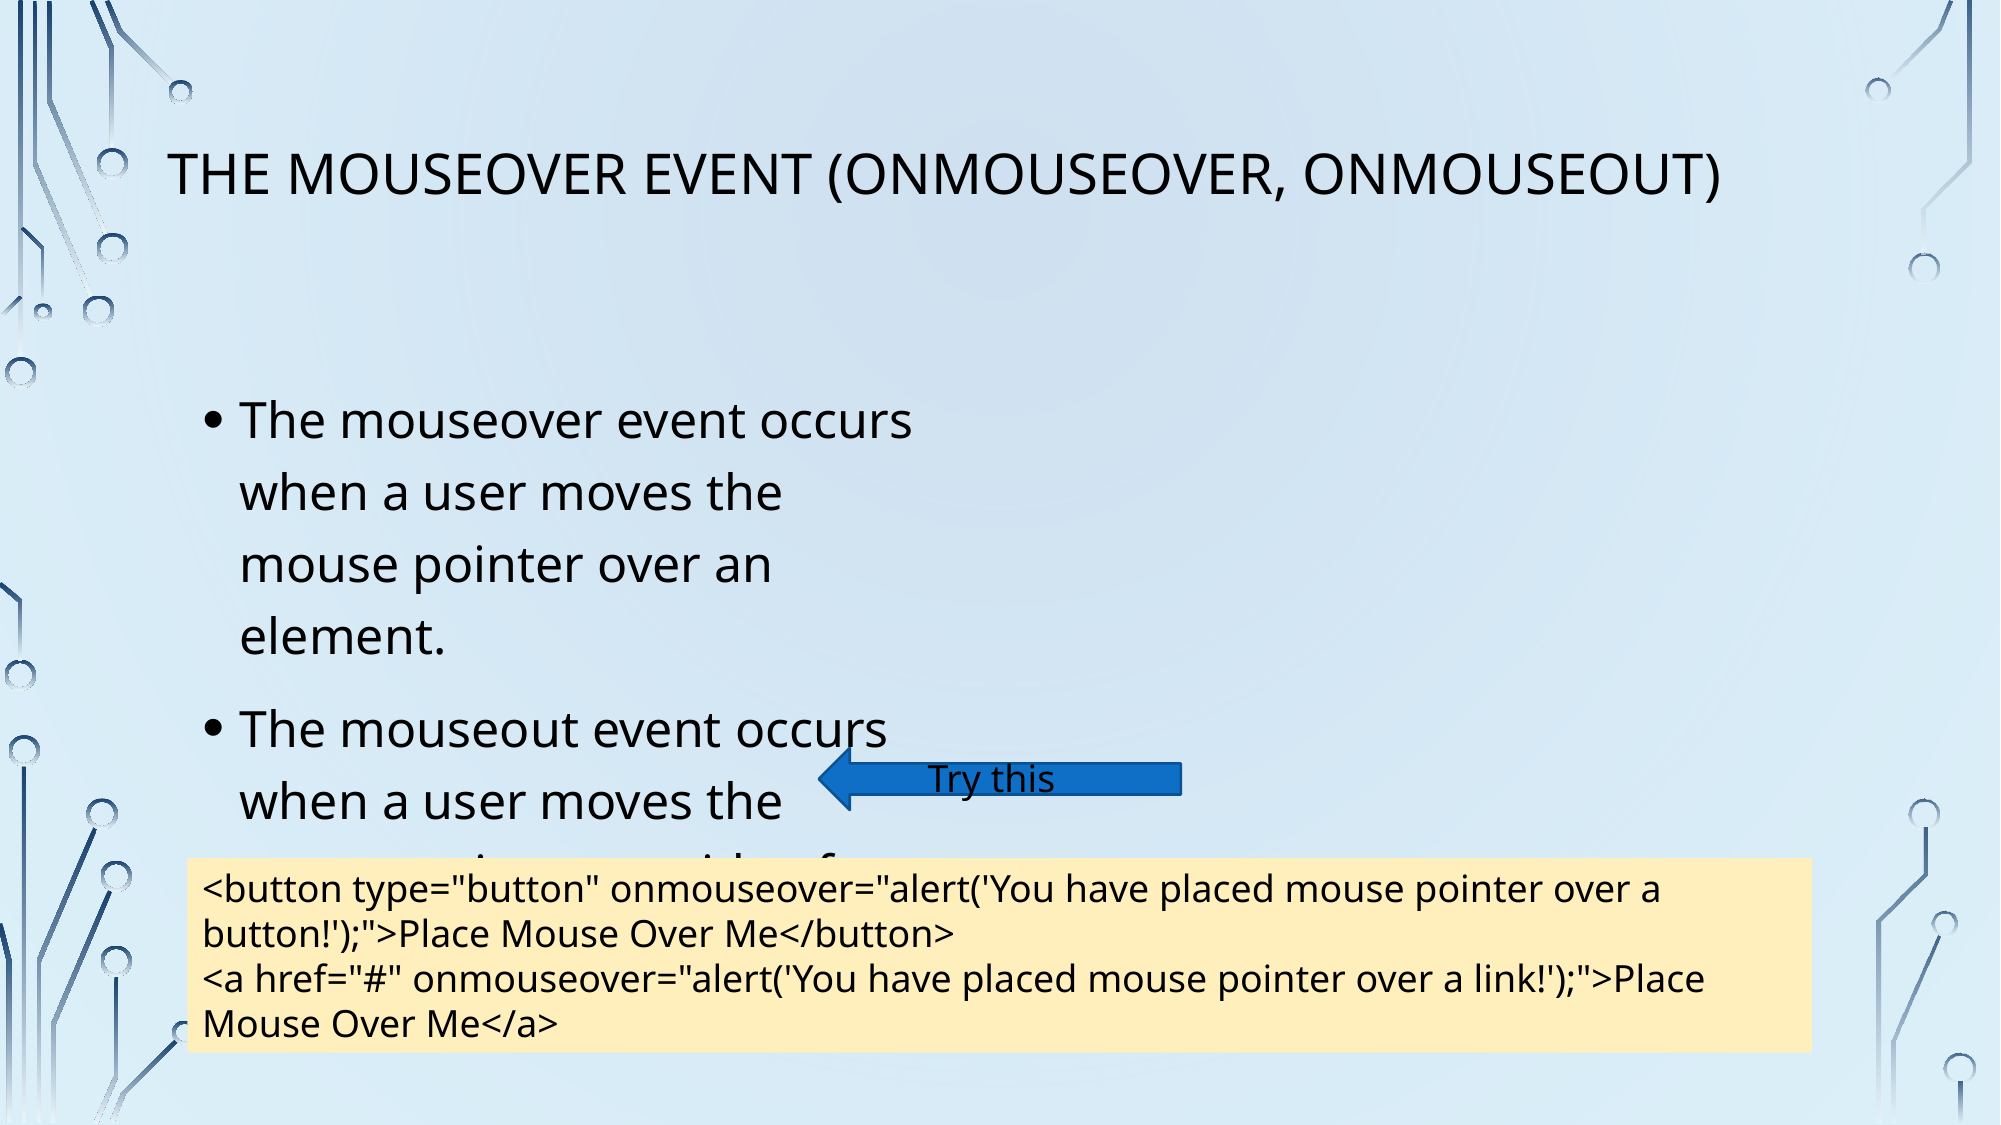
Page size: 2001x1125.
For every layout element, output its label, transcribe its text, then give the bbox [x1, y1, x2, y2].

text_box [817, 746, 912, 812]
title The Mouseover Event (onmouseover, onmouseout) [152, 101, 1834, 341]
text_box <button type="button" onmouseover="alert('You have placed mouse pointer over a button!');">Place Mouse Over Me</button> <a href="#" onmouseover="alert('You have placed mouse pointer over a link!');">Place Mouse Over Me</a> [187, 858, 1813, 1053]
text_box [1121, 762, 1183, 796]
list The mouseover event occurs when a user moves the mouse pointer over an element. The mouseout event occurs when a user moves the mouse pointer outside of an element. [187, 369, 952, 858]
text_box Try this [912, 747, 1121, 808]
